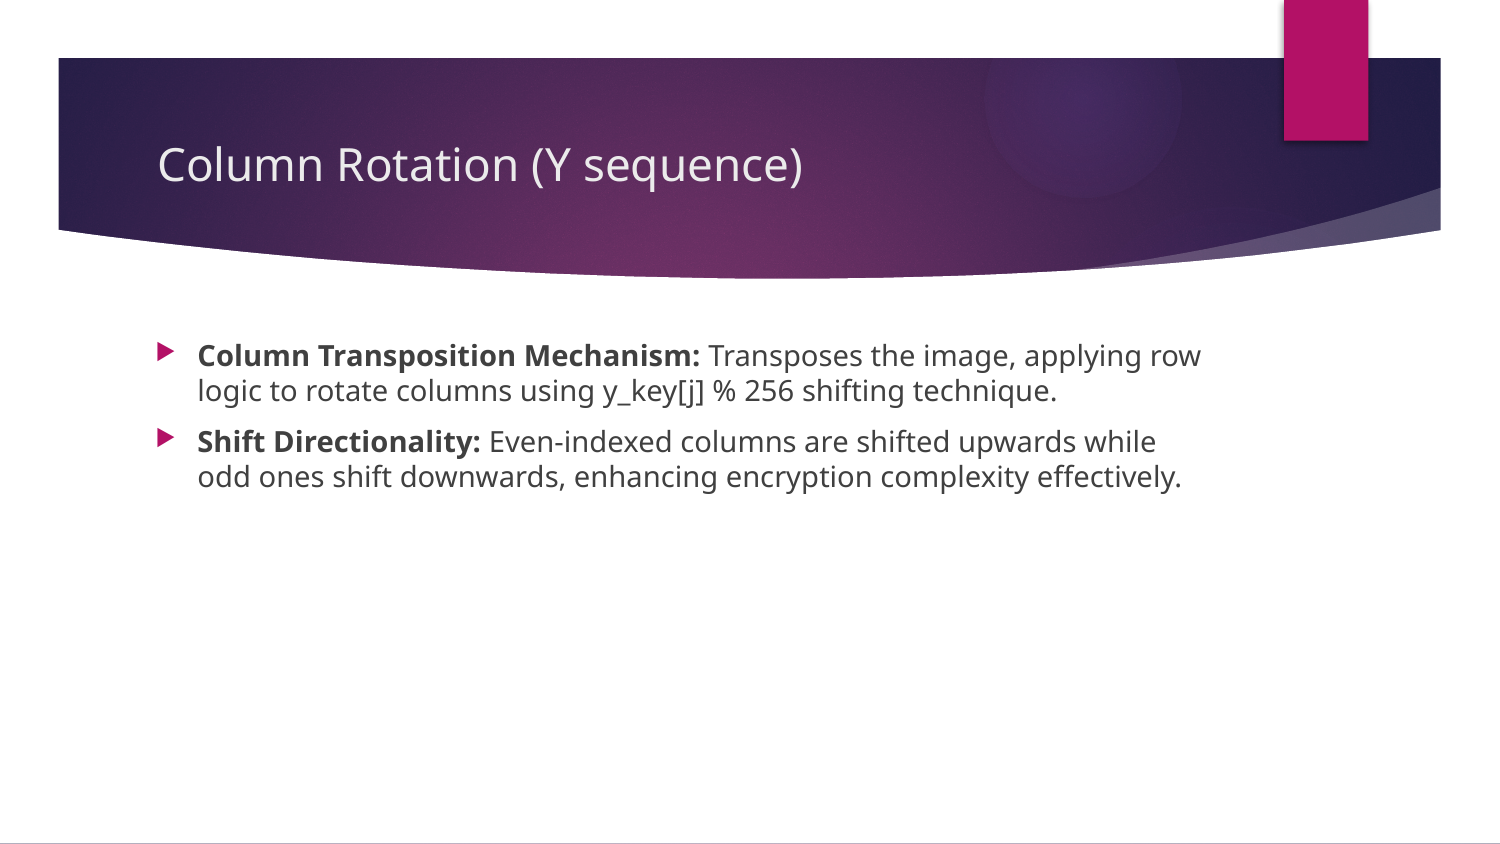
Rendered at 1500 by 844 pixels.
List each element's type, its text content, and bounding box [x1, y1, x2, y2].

title Column Rotation (Y sequence) [142, 119, 1220, 207]
list Column Transposition Mechanism: Transposes the image, applying row logic to rotate columns using y_key[j] % 256 shifting technique. Shift Directionality: Even-indexed columns are shifted upwards while odd ones shift downwards, enhancing encryption complexity effectively. [140, 330, 1227, 751]
